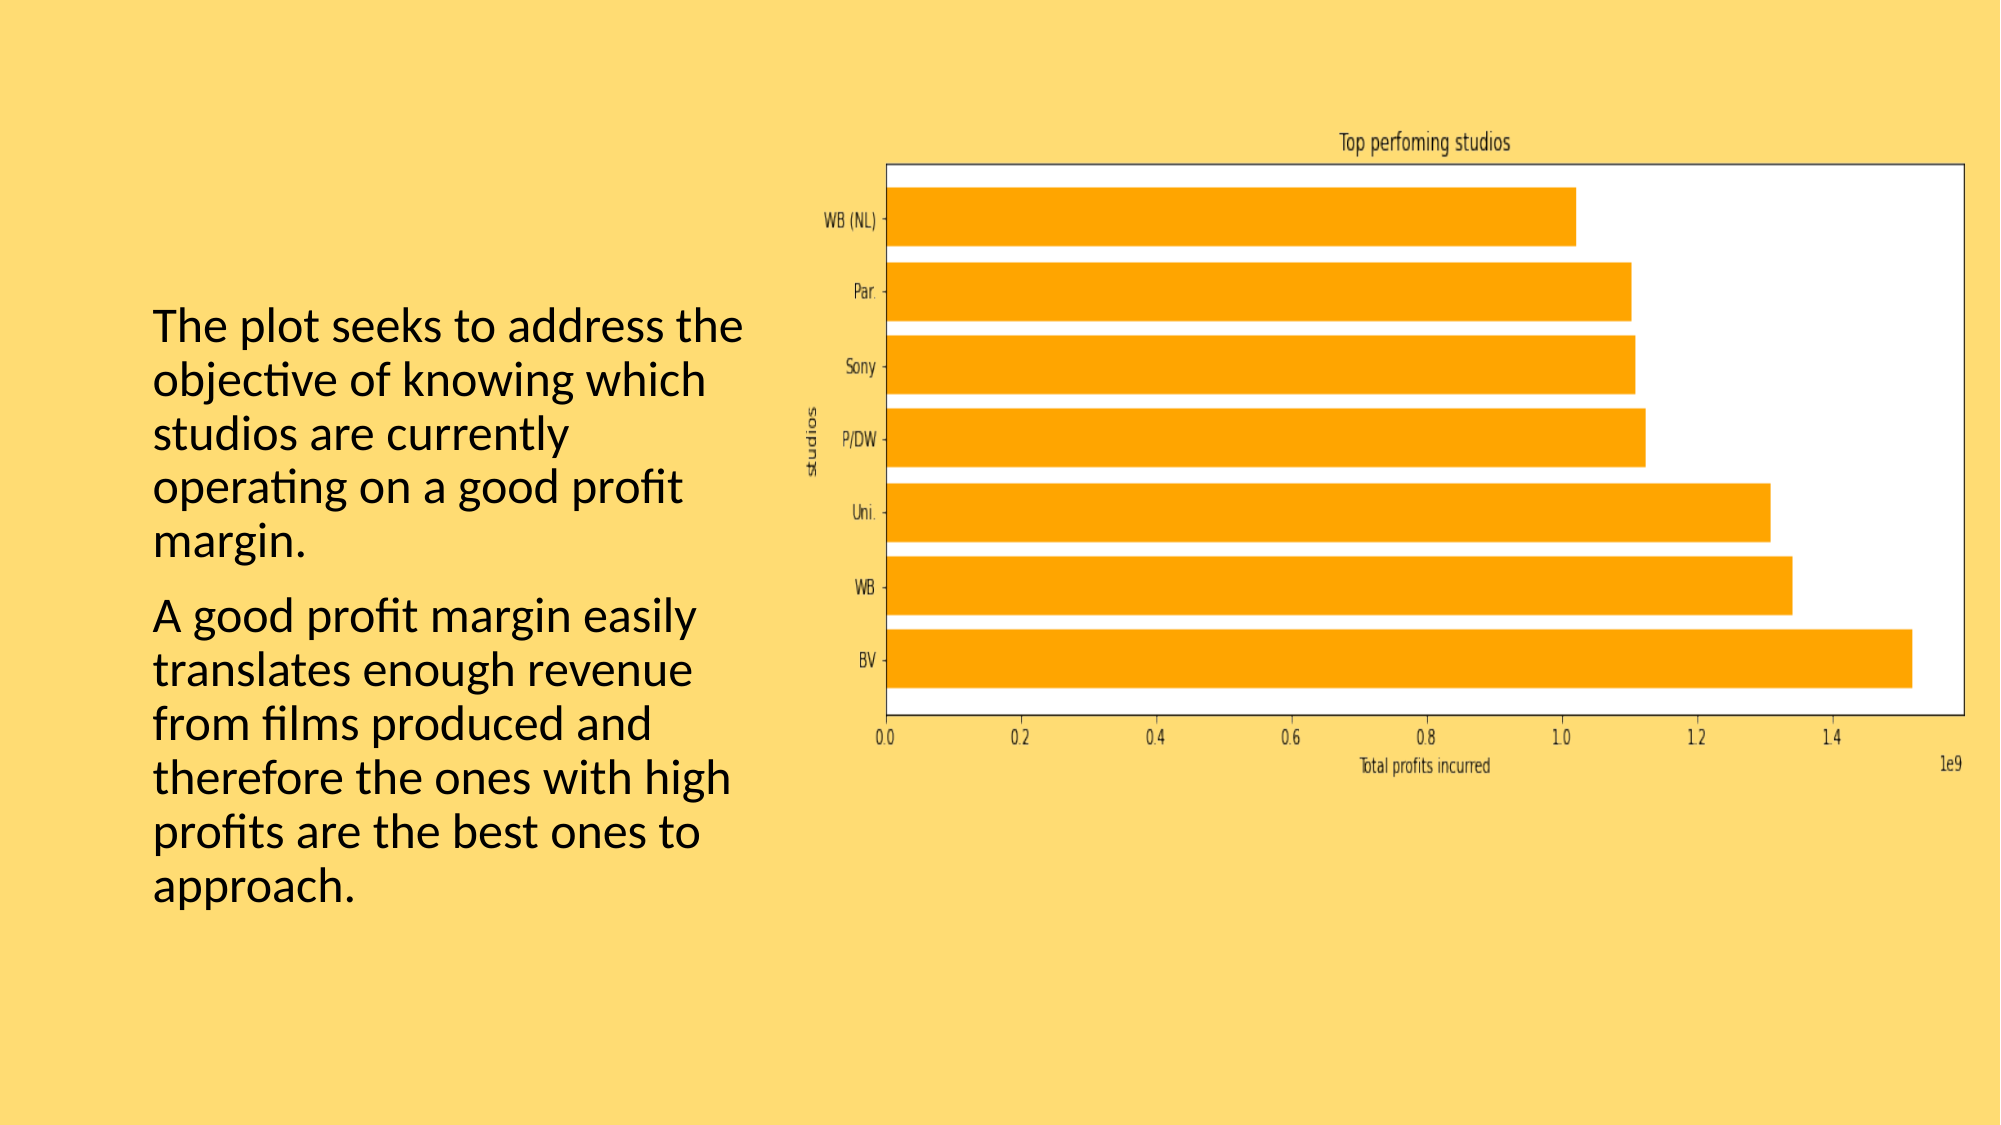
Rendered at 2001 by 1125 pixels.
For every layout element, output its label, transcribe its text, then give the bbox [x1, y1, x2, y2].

list The plot seeks to address the objective of knowing which studios are currently operating on a good profit margin. A good profit margin easily translates enough revenue from films produced and therefore the ones with high profits are the best ones to approach. [137, 154, 783, 923]
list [797, 117, 1973, 792]
